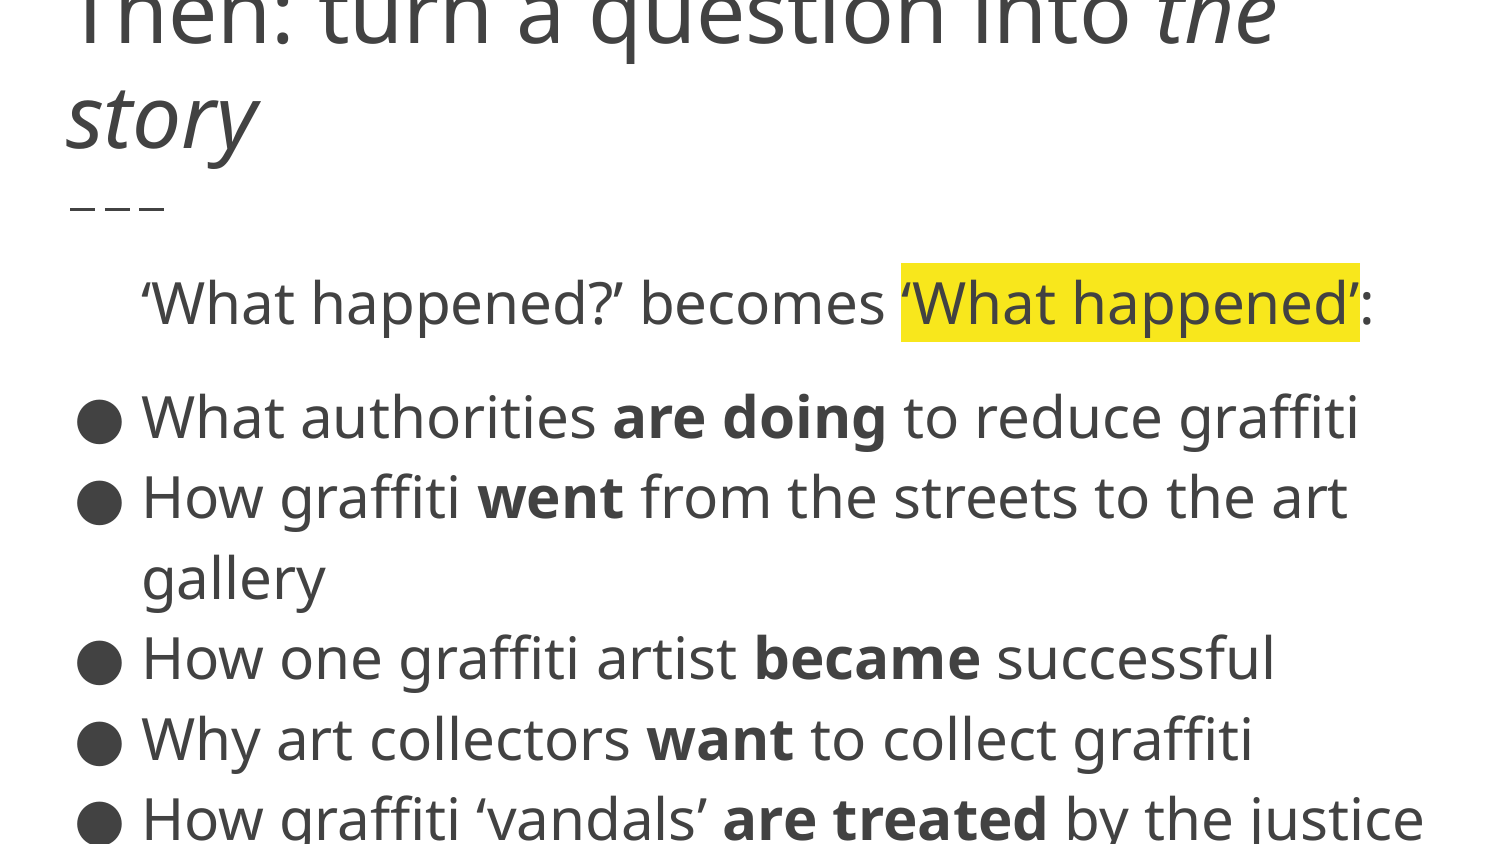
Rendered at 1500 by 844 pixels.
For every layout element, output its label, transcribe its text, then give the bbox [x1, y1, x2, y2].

list ‘What happened?’ becomes ‘What happened’: What authorities are doing to reduce graffiti How graffiti went from the streets to the art gallery How one graffiti artist became successful Why art collectors want to collect graffiti How graffiti ‘vandals’ are treated by the justice system [51, 240, 1449, 816]
title Then: turn a question into the story [51, 61, 1449, 182]
